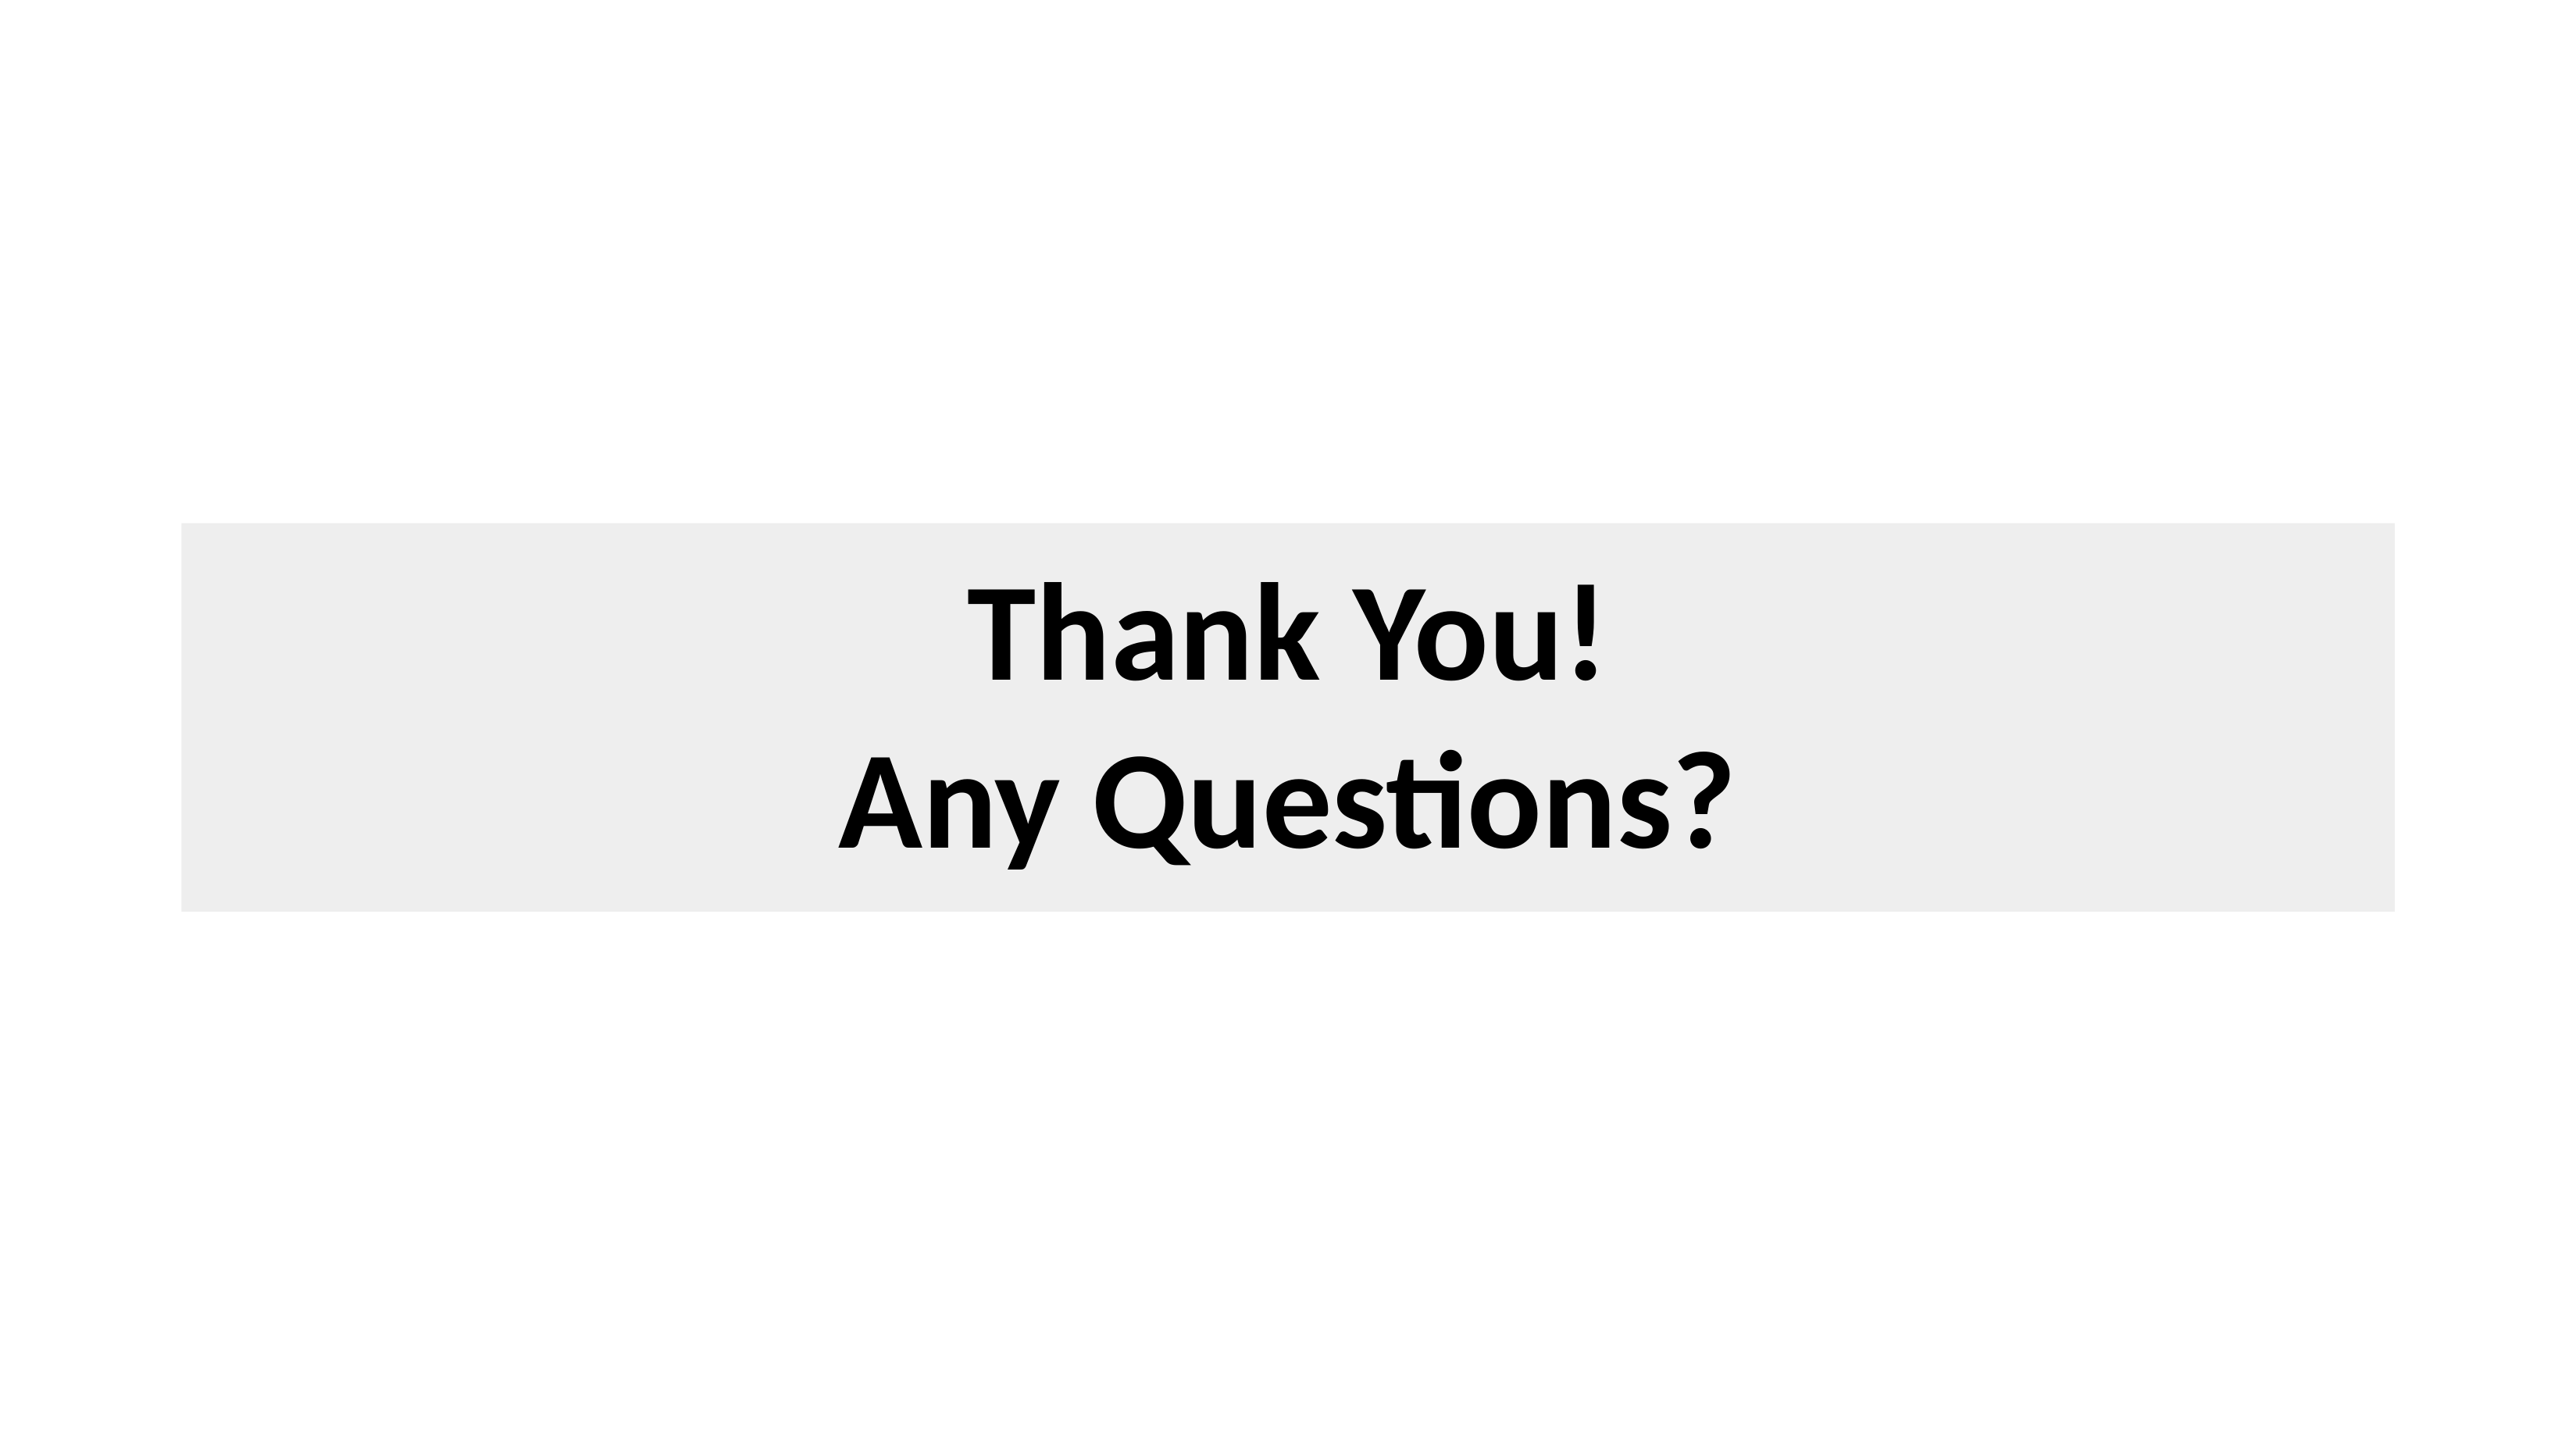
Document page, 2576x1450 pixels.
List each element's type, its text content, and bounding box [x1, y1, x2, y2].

text_box [181, 523, 2395, 912]
title Thank You! Any Questions? [833, 538, 1743, 876]
